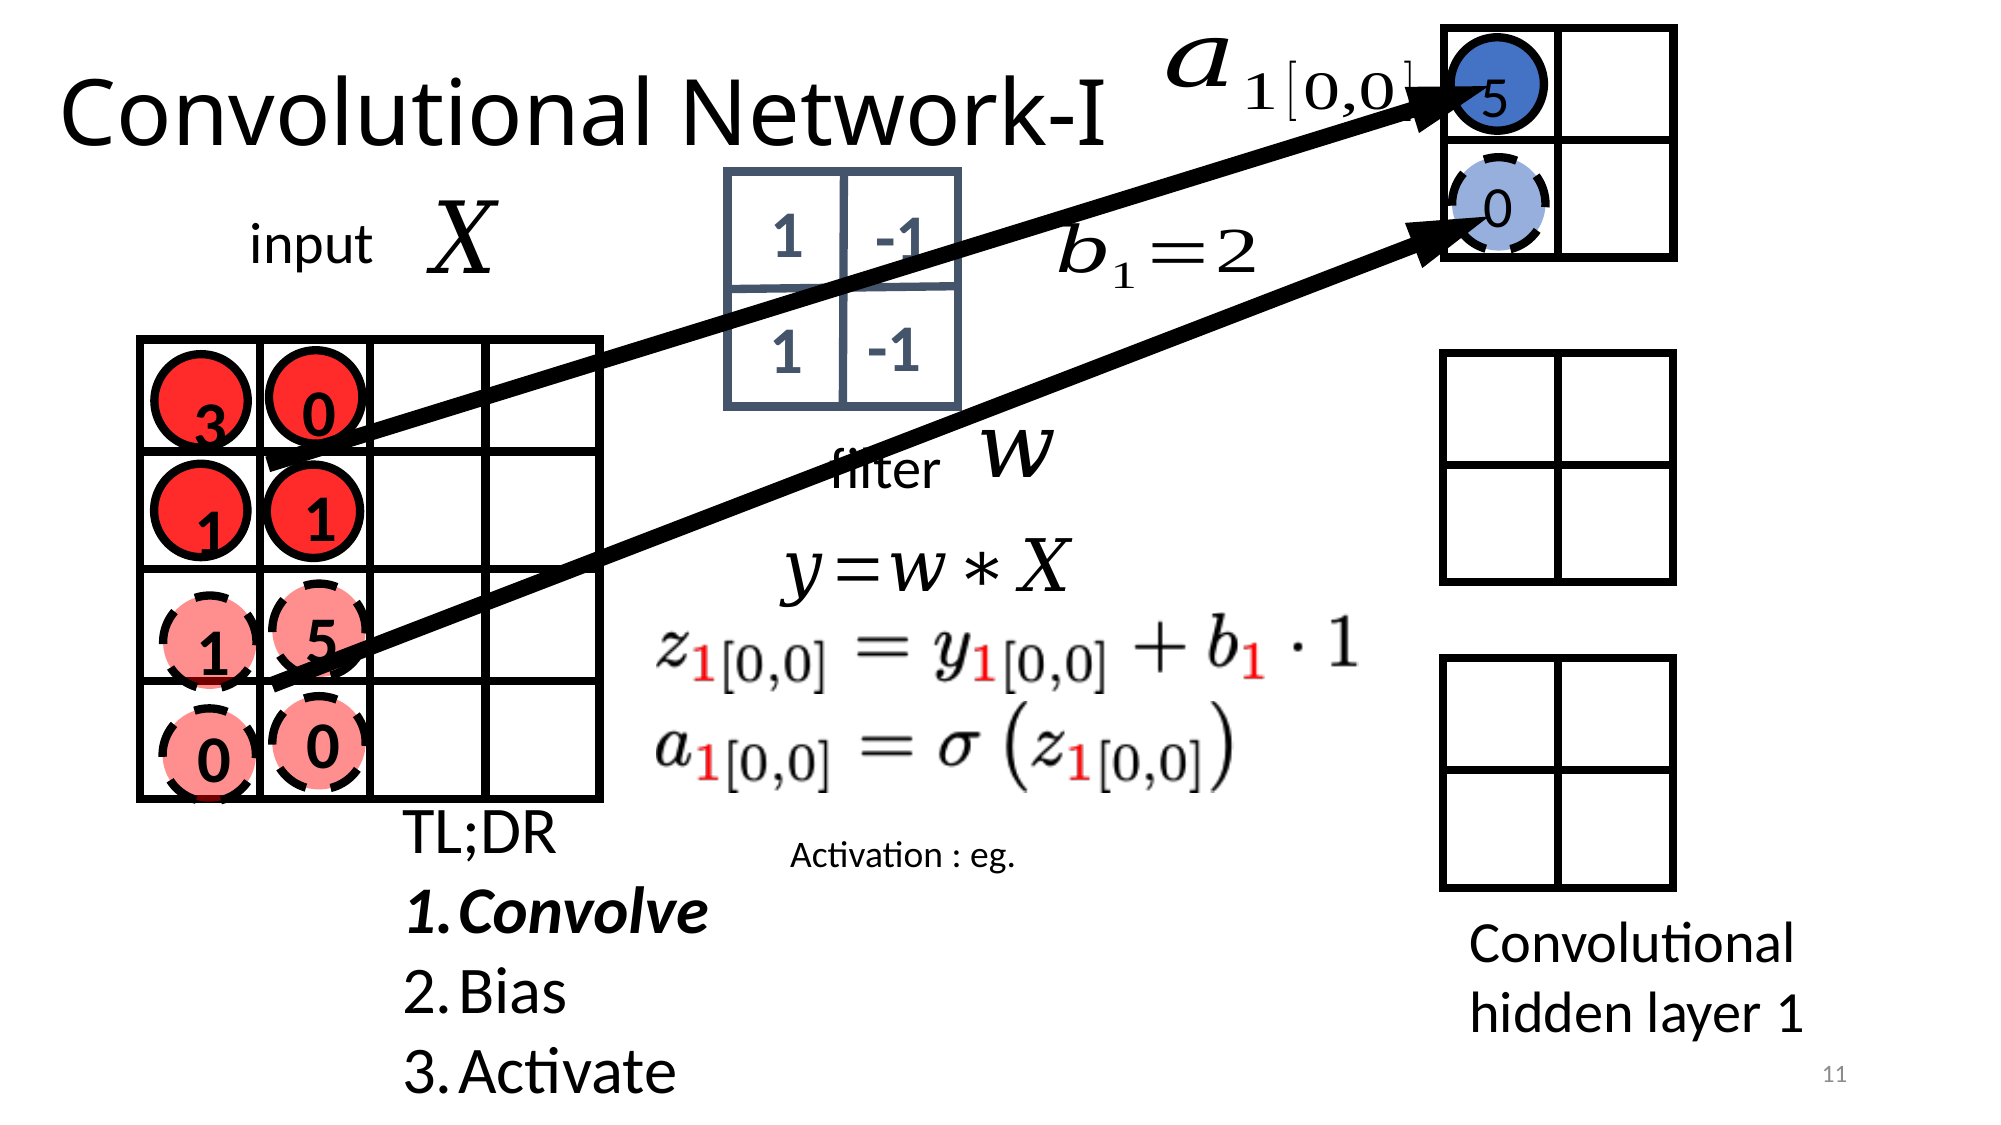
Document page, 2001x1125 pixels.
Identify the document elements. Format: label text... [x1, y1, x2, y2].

title Convolutional Network-I [43, 7, 656, 225]
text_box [140, 339, 271, 799]
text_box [366, 685, 600, 799]
text_box Convolutional hidden layer 1 [1454, 896, 1869, 1052]
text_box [235, 185, 267, 297]
slide_number 11 [1412, 1042, 1863, 1103]
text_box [656, 7, 1417, 86]
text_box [267, 86, 1489, 465]
title Convolutional Network-I [1417, 7, 1769, 225]
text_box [1443, 27, 1674, 888]
text_box TL;DR Convolve Bias Activate [387, 779, 725, 1115]
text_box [656, 685, 1359, 694]
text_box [656, 685, 1417, 794]
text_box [271, 216, 1489, 685]
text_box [162, 583, 366, 805]
